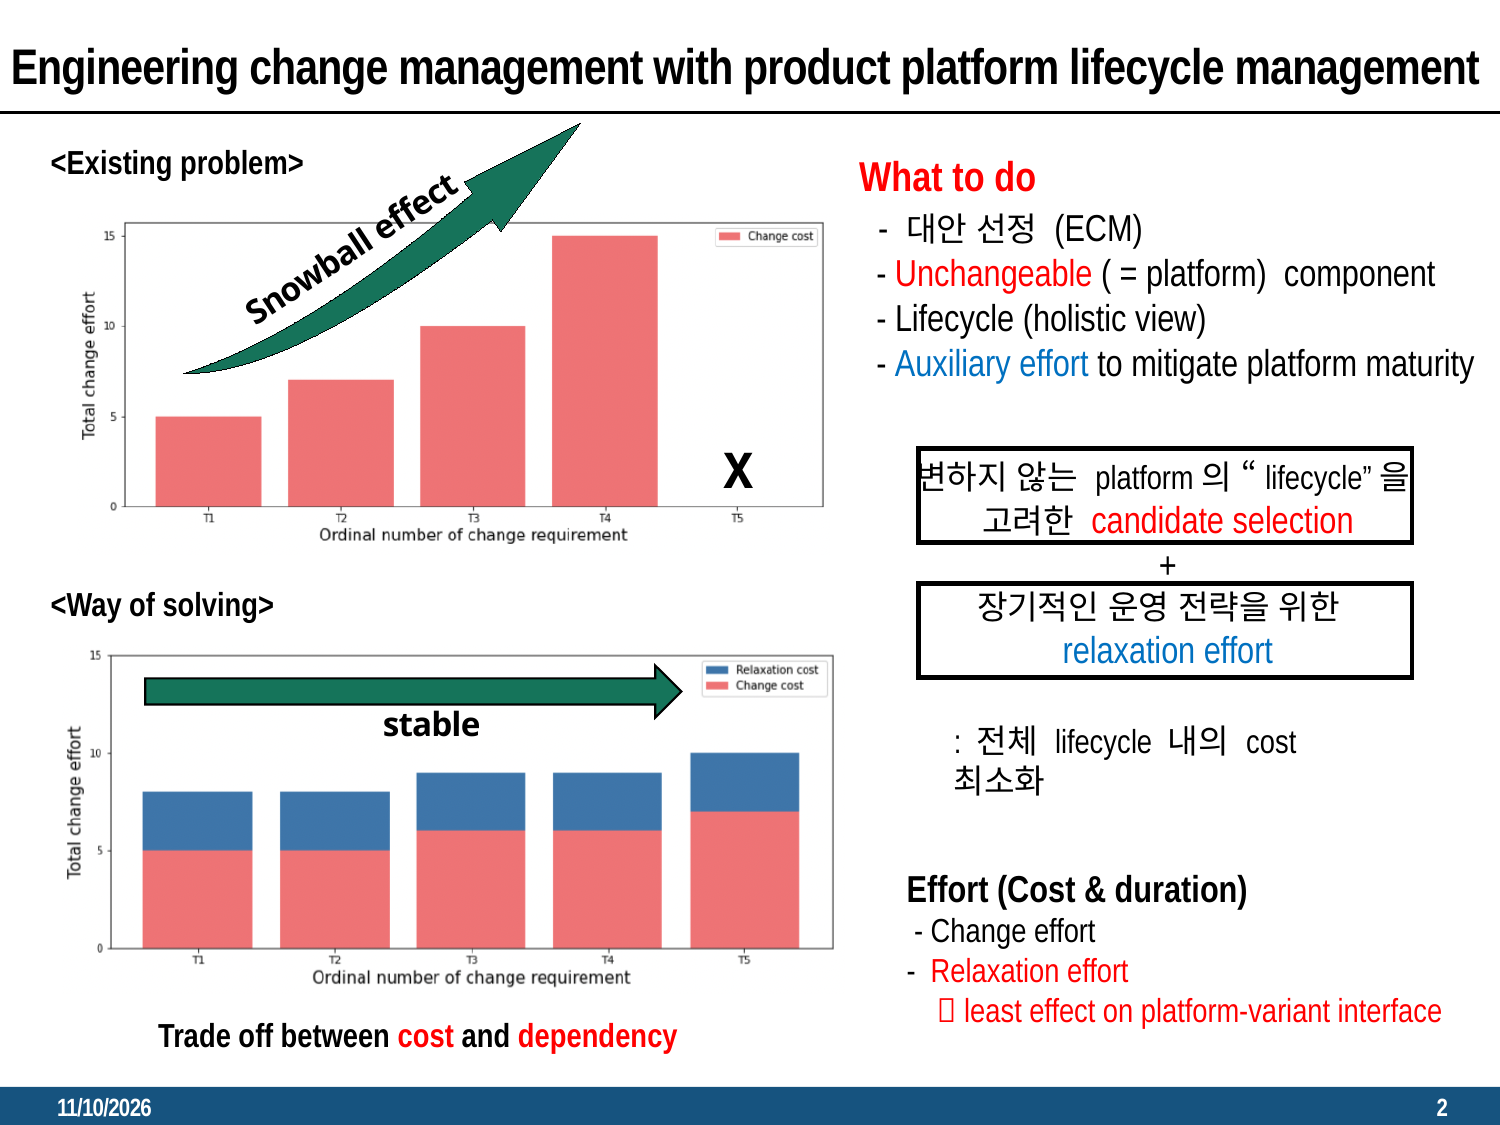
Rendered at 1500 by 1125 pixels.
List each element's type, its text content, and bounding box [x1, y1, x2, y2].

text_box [160, 201, 621, 314]
text_box <Way of solving> [35, 576, 344, 631]
picture [62, 645, 845, 994]
slide_number 2 [1125, 1086, 1464, 1125]
text_box What to do - 대안 선정 (ECM) - Unchangeable ( = platform) component - Lifecycle (holistic view) - Auxiliary effort to mitigate platform maturity [844, 141, 1500, 392]
text_box Trade off between cost and dependency [143, 1007, 791, 1062]
slide_number 2022. 12. 13. [42, 1086, 380, 1125]
text_box 변하지 않는 platform의 “lifecycle”을 고려한 candidate selection + 장기적인 운영 전략을 위한 relaxation effort [871, 409, 1465, 724]
text_box [918, 447, 1413, 544]
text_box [145, 665, 682, 744]
text_box Effort (Cost & duration) - Change effort - Relaxation effort  least effect on platform-variant interface [891, 857, 1490, 1037]
text_box Engineering change management with product platform lifecycle management [0, 16, 1500, 111]
text_box <Existing problem> [35, 133, 344, 189]
text_box [918, 582, 1413, 679]
picture [77, 213, 830, 555]
text_box : 전체 lifecycle 내의 cost 최소화 [939, 713, 1405, 808]
